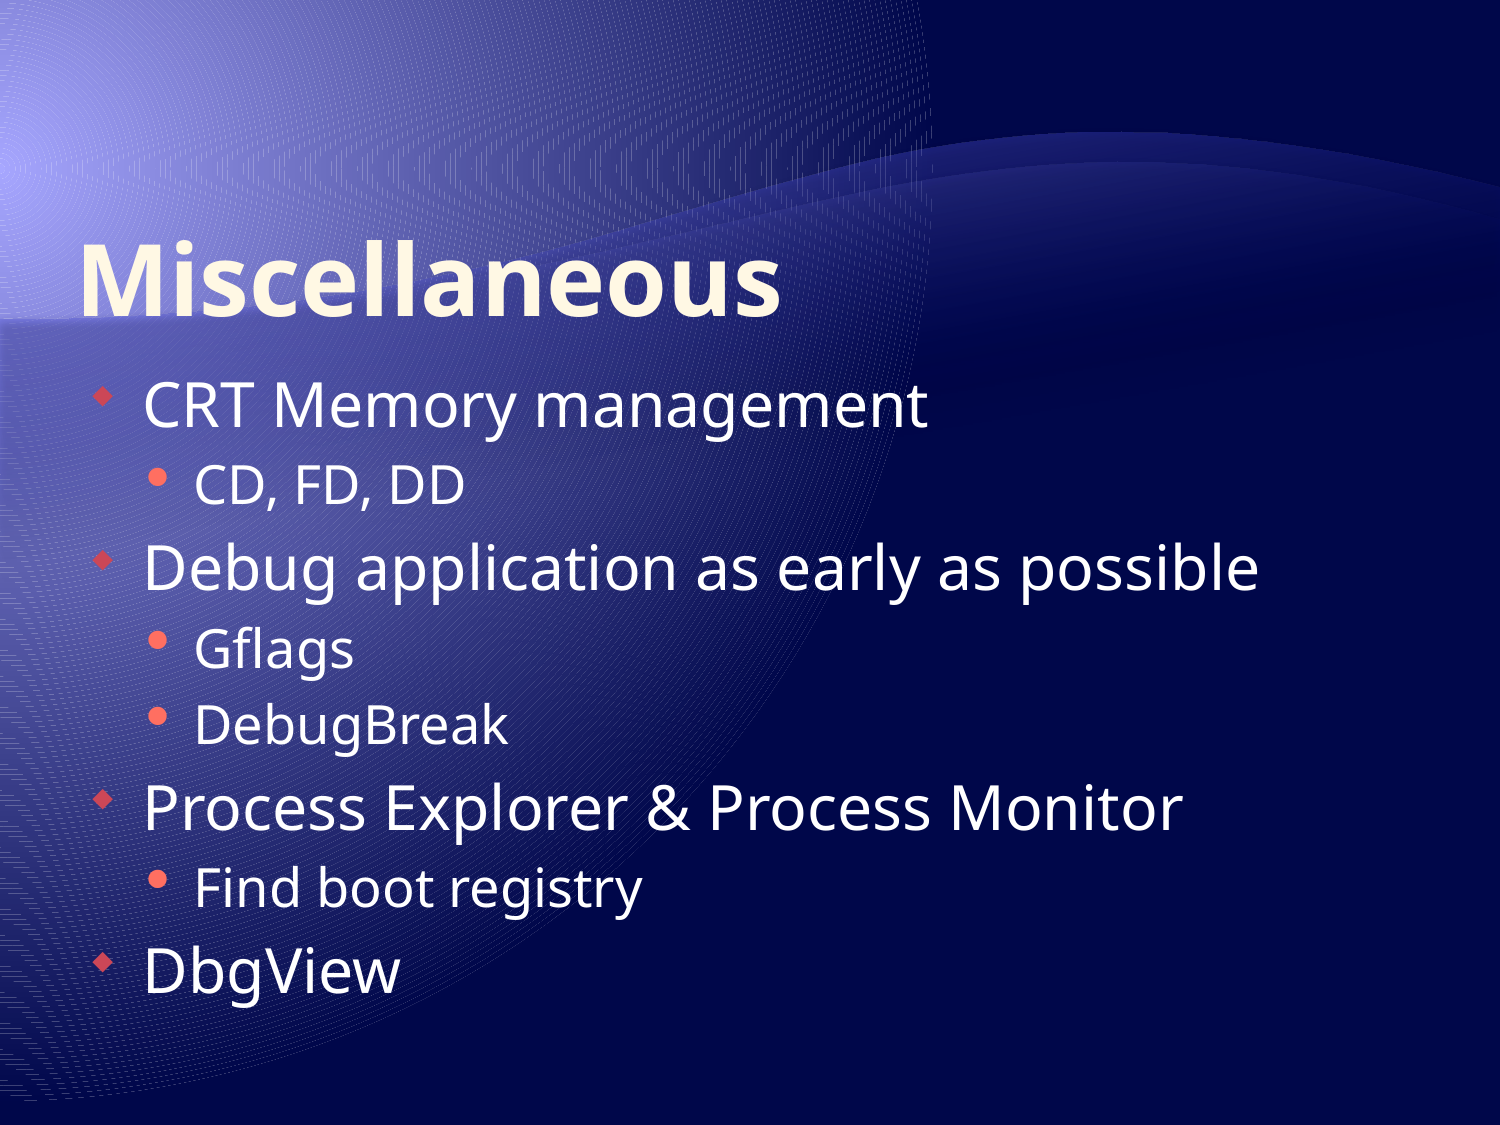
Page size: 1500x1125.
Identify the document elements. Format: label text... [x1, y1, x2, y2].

list CRT Memory management CD, FD, DD Debug application as early as possible Gflags DebugBreak Process Explorer & Process Monitor Find boot registry DbgView [75, 357, 1425, 1033]
title Miscellaneous [75, 87, 1425, 338]
